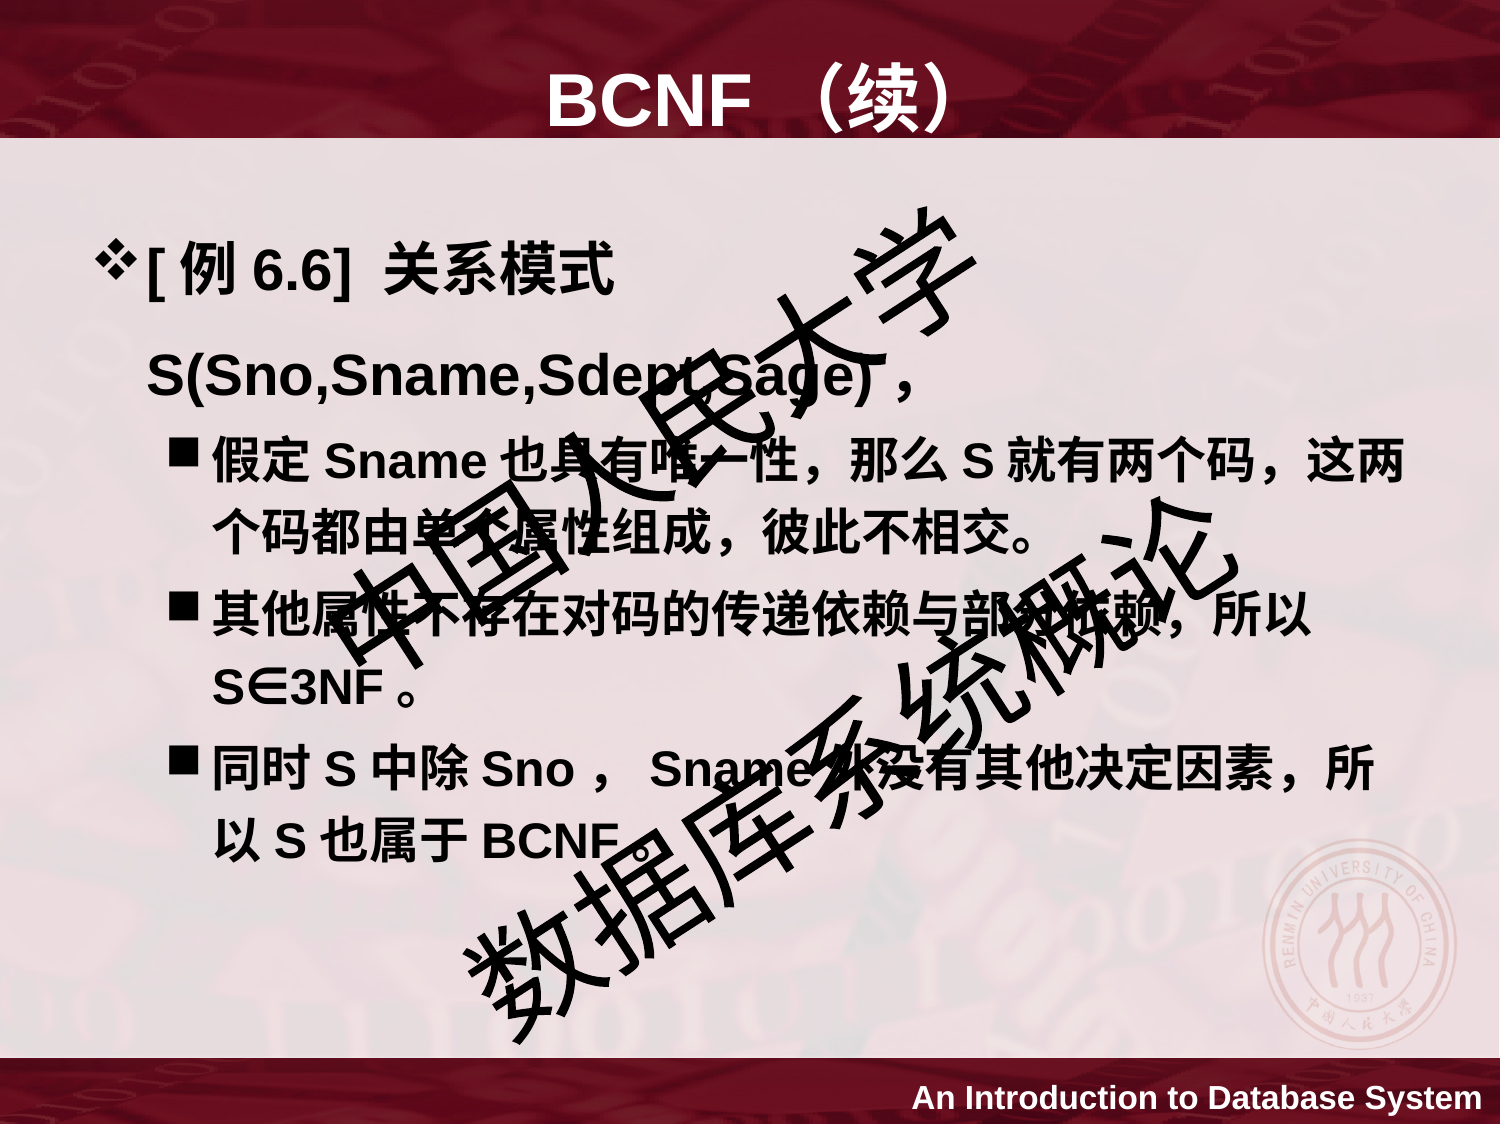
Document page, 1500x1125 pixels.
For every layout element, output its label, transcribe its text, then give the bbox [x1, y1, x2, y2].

text_box BCNF（续） [95, 3, 1446, 190]
picture [0, 0, 1500, 1125]
list [例6.6] 关系模式S(Sno,Sname,Sdept,Sage)， 假定Sname也具有唯一性，那么S就有两个码，这两个码都由单个属性组成，彼此不相交。 其他属性不存在对码的传递依赖与部分依赖，所以S∈3NF。 同时S中除Sno，Sname外没有其他决定因素，所以S也属于BCNF。 [74, 189, 1426, 1017]
